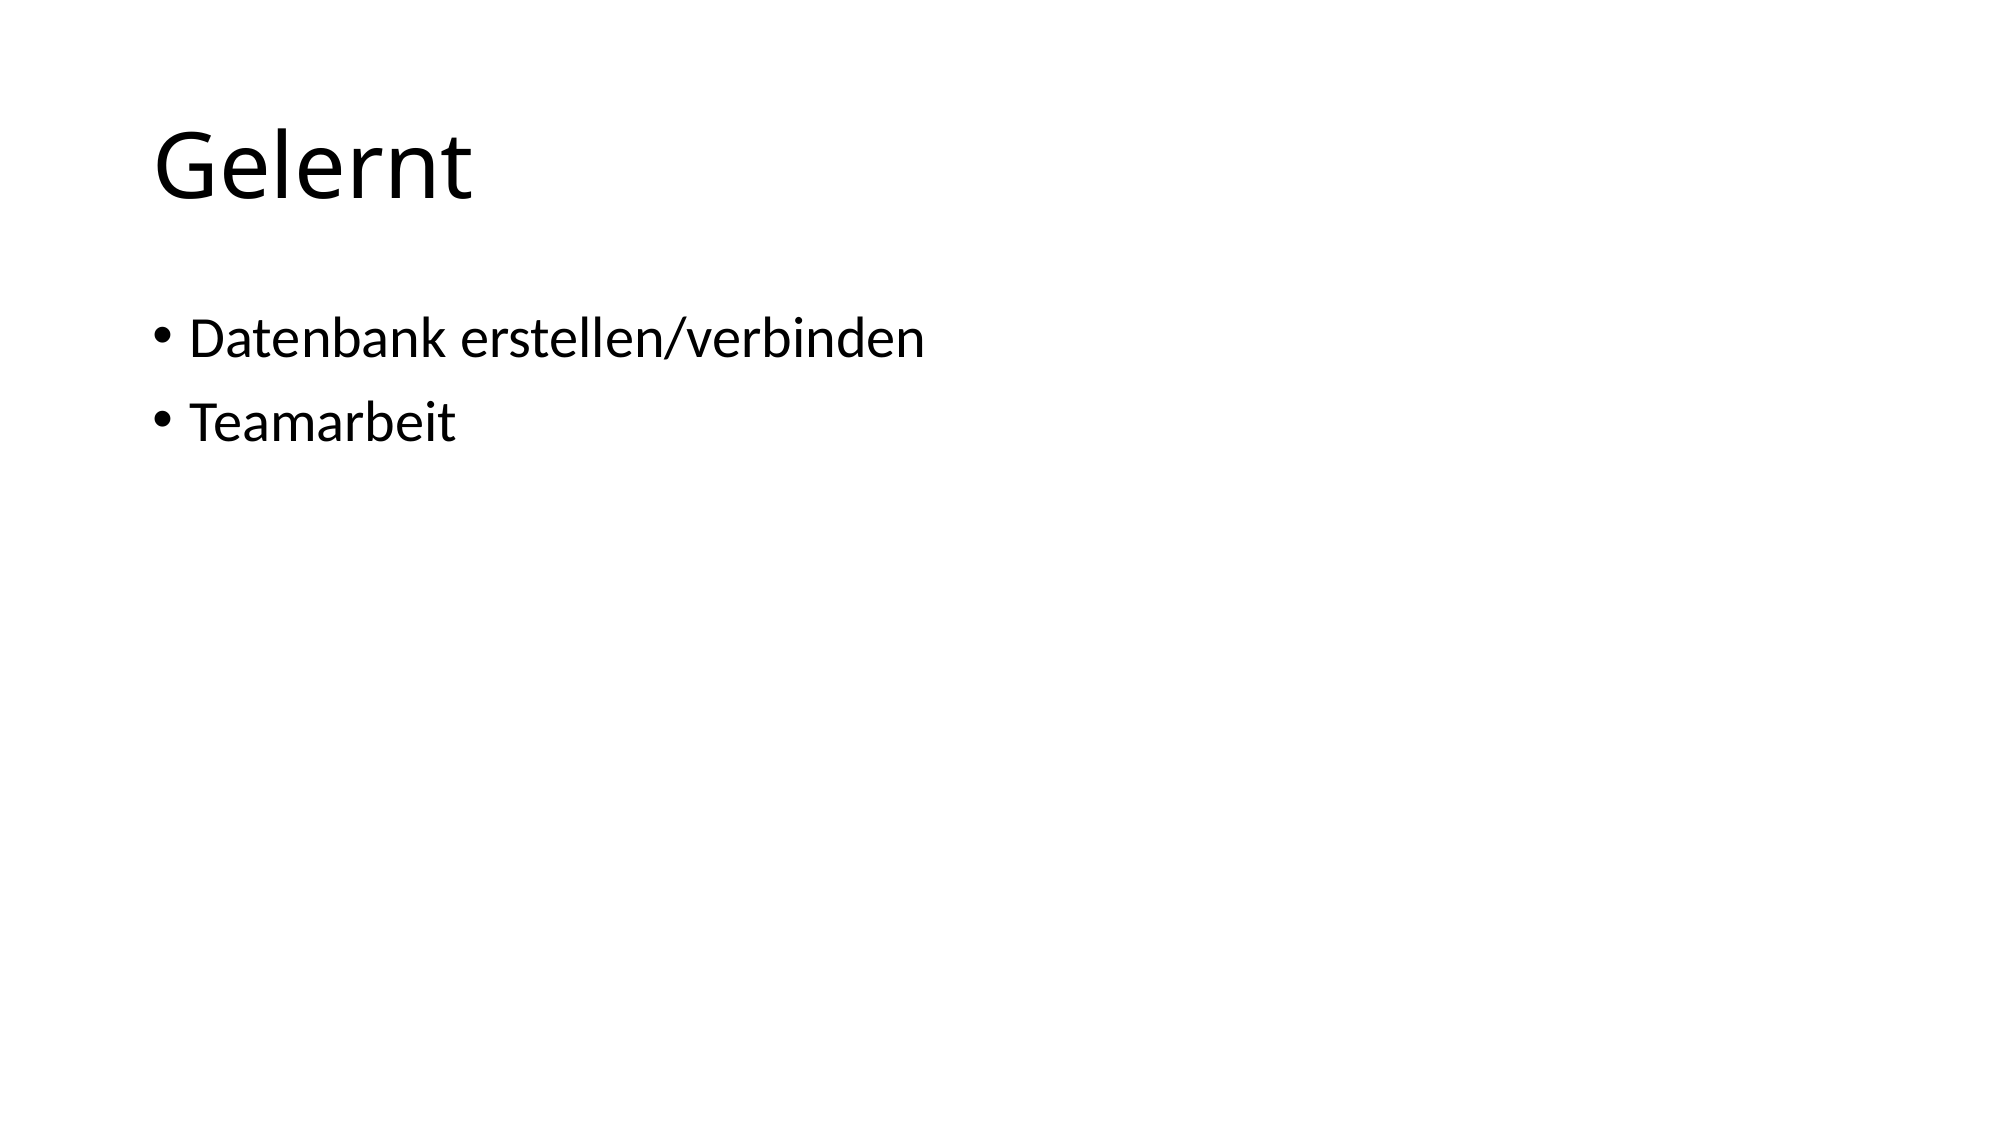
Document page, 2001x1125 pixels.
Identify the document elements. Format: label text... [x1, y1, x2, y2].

list Datenbank erstellen/verbinden Teamarbeit [137, 299, 1863, 1014]
title Gelernt [137, 59, 1863, 278]
